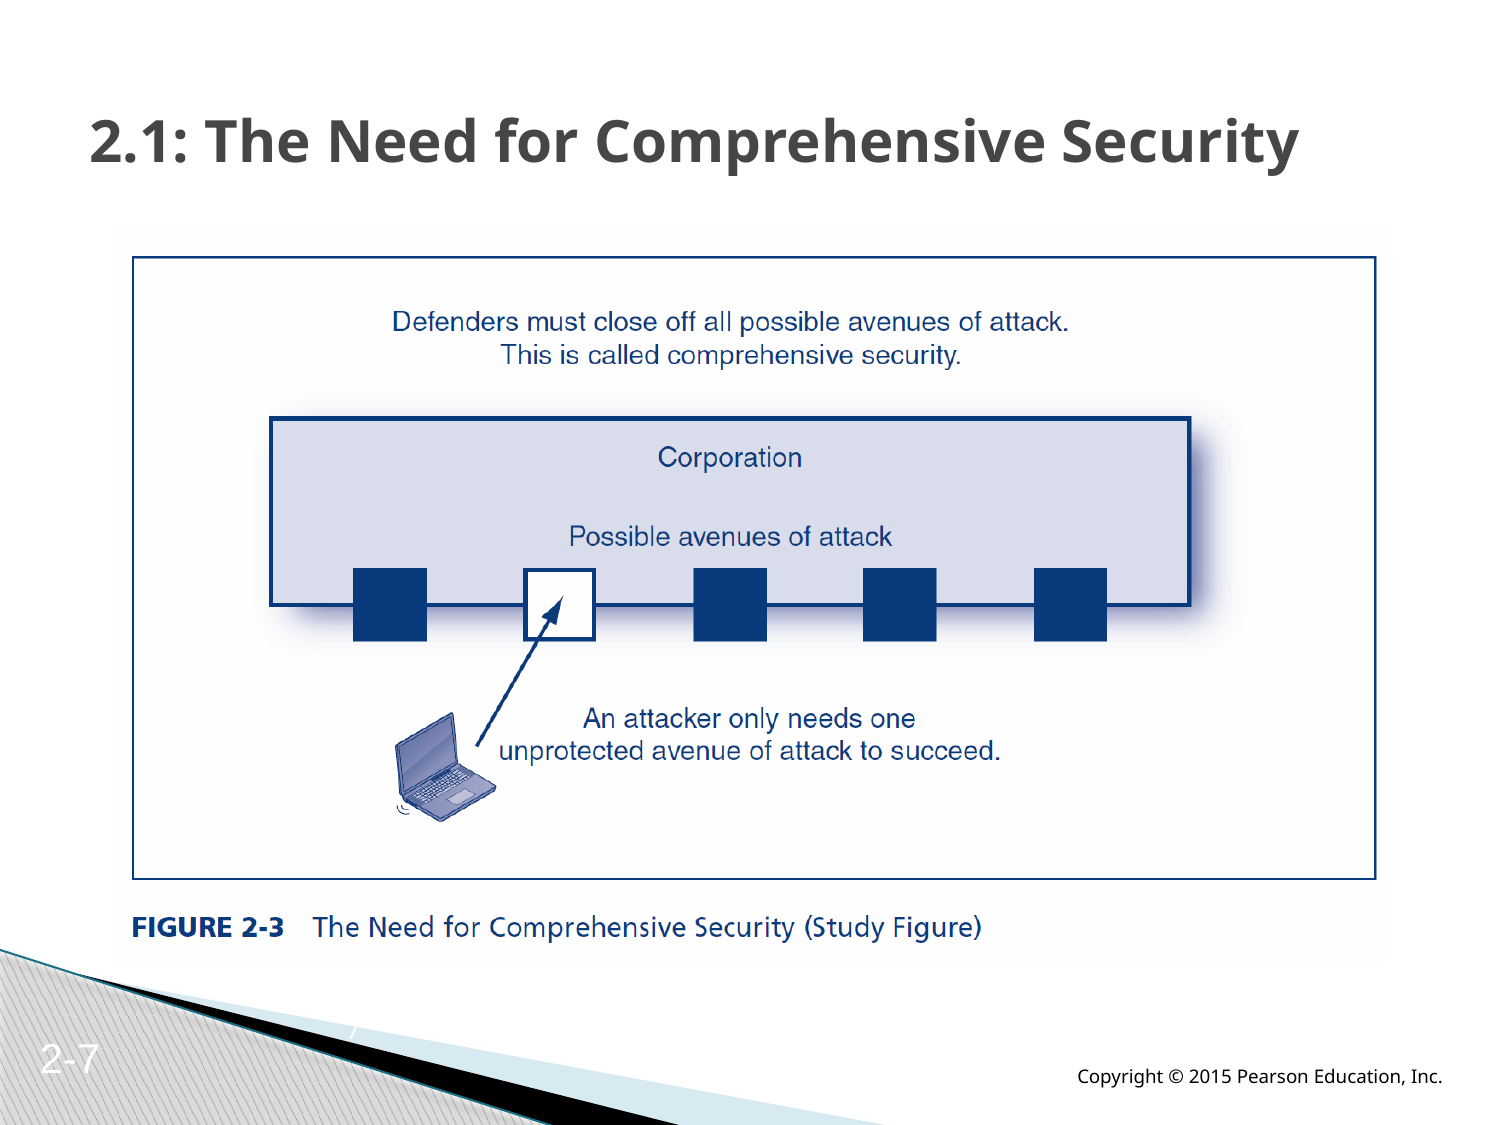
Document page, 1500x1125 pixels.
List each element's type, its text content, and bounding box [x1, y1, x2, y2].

slide_number 7 [200, 999, 375, 1063]
title 2.1: The Need for Comprehensive Security [75, 45, 1425, 233]
picture [112, 224, 1388, 962]
